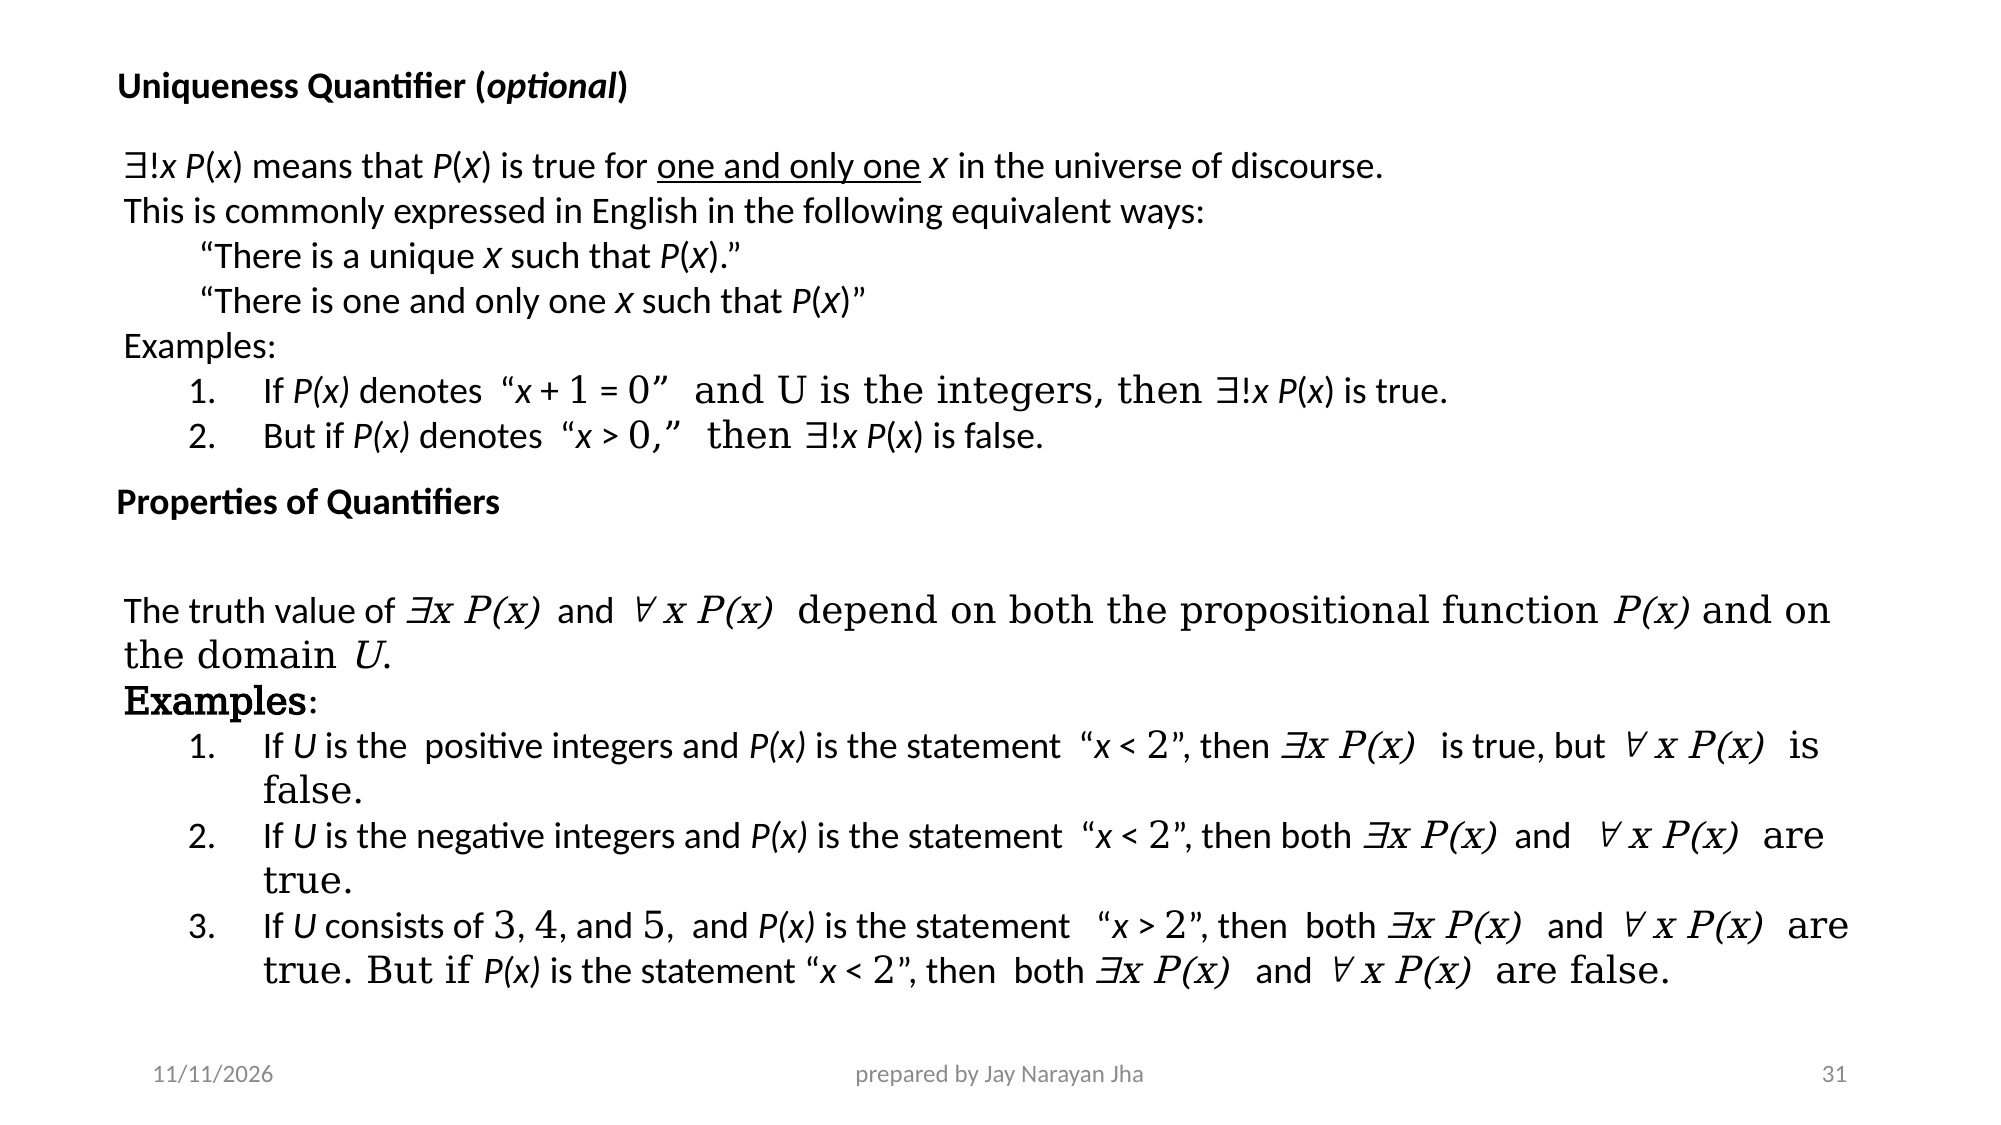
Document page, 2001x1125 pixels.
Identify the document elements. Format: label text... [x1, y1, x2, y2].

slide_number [137, 1042, 588, 1103]
text_box Properties of Quantifiers [101, 469, 516, 530]
text_box Uniqueness Quantifier (optional) [102, 53, 644, 114]
text_box The truth value of x P(x) and  x P(x) depend on both the propositional function P(x) and on the domain U. Examples: If U is the positive integers and P(x) is the statement “x < 2”, then x P(x) is true, but  x P(x) is false. If U is the negative integers and P(x) is the statement “x < 2”, then both x P(x) and  x P(x) are true. If U consists of 3, 4, and 5, and P(x) is the statement “x > 2”, then both x P(x) and  x P(x) are true. But if P(x) is the statement “x < 2”, then both x P(x) and  x P(x) are false. [108, 579, 1891, 999]
text_box !x P(x) means that P(x) is true for one and only one x in the universe of discourse. This is commonly expressed in English in the following equivalent ways: “There is a unique x such that P(x).” “There is one and only one x such that P(x)” Examples: If P(x) denotes “x + 1 = 0” and U is the integers, then !x P(x) is true. But if P(x) denotes “x > 0,” then !x P(x) is false. [108, 133, 1794, 464]
slide_number 31 [1412, 1042, 1863, 1103]
footer prepared by Jay Narayan Jha [662, 1042, 1338, 1103]
